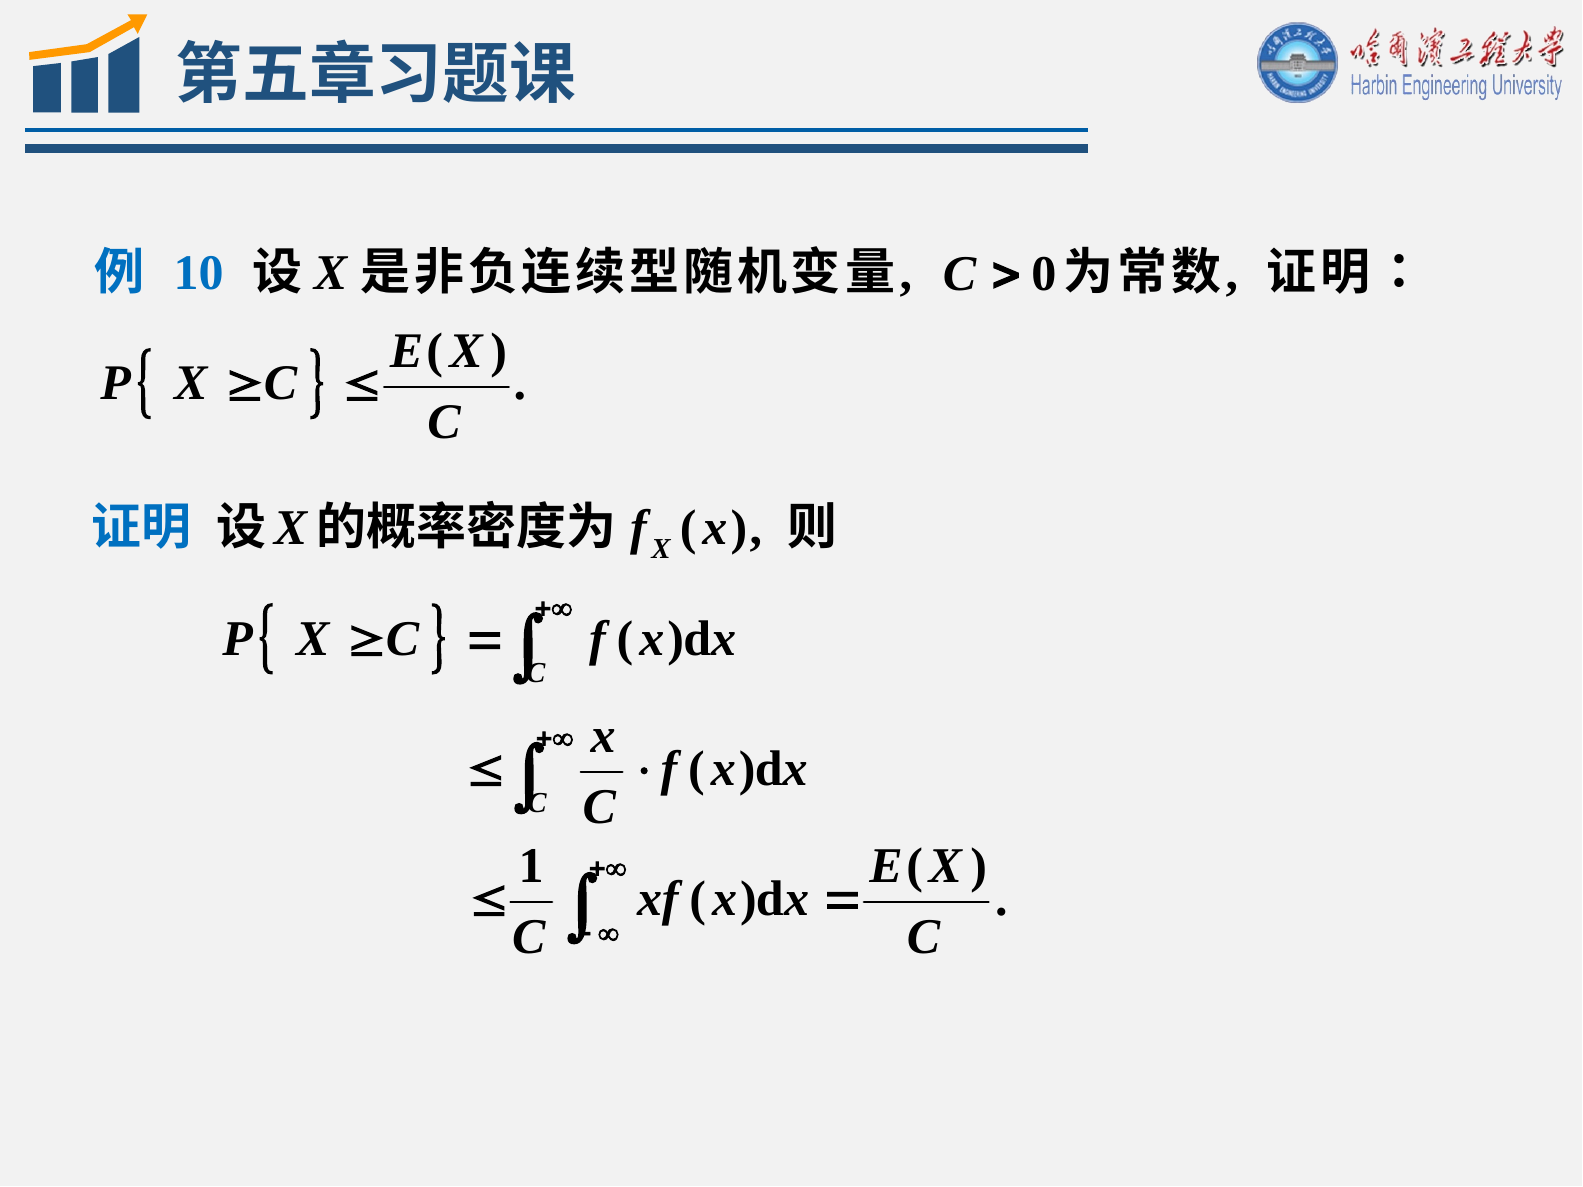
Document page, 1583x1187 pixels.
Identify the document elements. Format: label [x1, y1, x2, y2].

text_box [94, 221, 1425, 688]
picture [1251, 12, 1573, 108]
text_box [91, 476, 1107, 1063]
